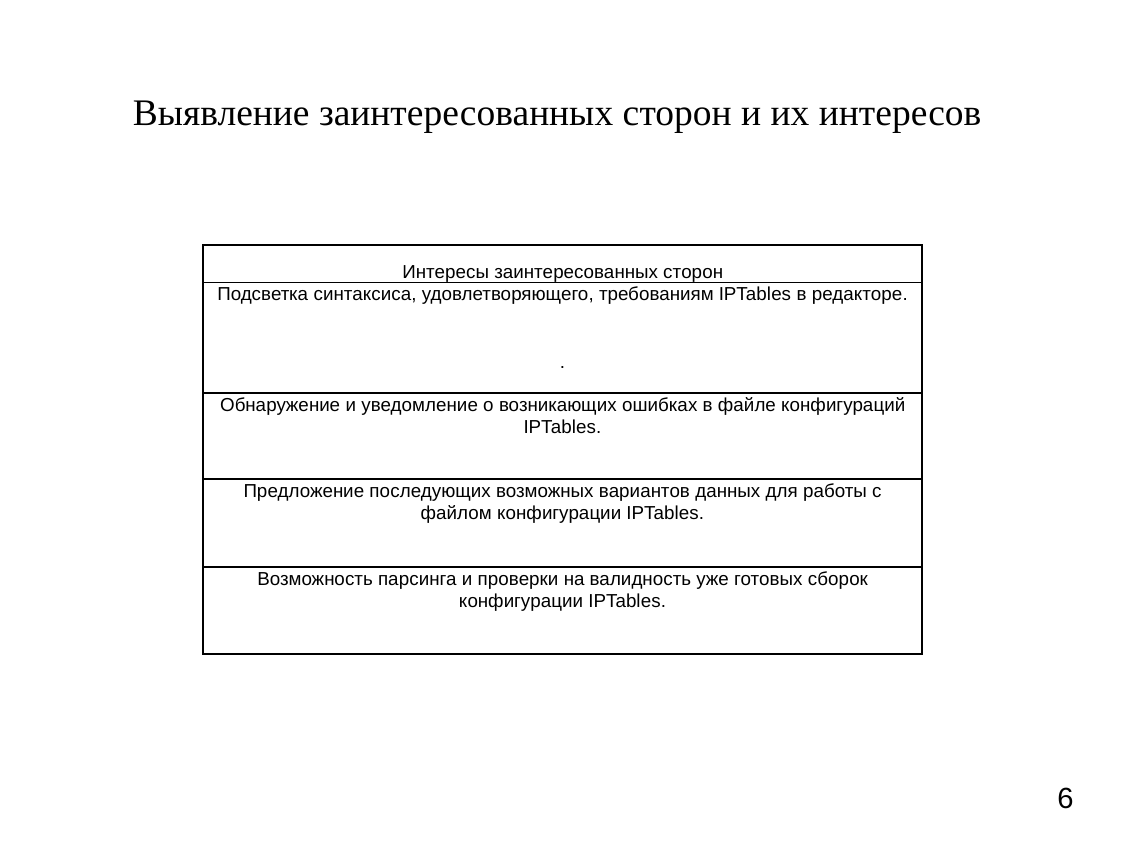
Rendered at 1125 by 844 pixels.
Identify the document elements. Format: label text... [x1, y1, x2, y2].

table_cell Возможность парсинга и проверки на валидность уже готовых сборок конфигурации IPTables. [204, 568, 921, 653]
table_cell Обнаружение и уведомление о возникающих ошибках в файле конфигураций IPTables. [204, 394, 921, 478]
table_cell Предложение последующих возможных вариантов данных для работы с файлом конфигурации IPTables. [204, 480, 921, 566]
title Выявление заинтересованных сторон и их интересов [38, 72, 1087, 168]
slide_number 6 [1042, 764, 1110, 830]
table_header Интересы заинтересованных сторон [204, 246, 921, 282]
table_cell Подсветка синтаксиса, удовлетворяющего, требованиям IPTables в редакторе. . [204, 283, 921, 392]
